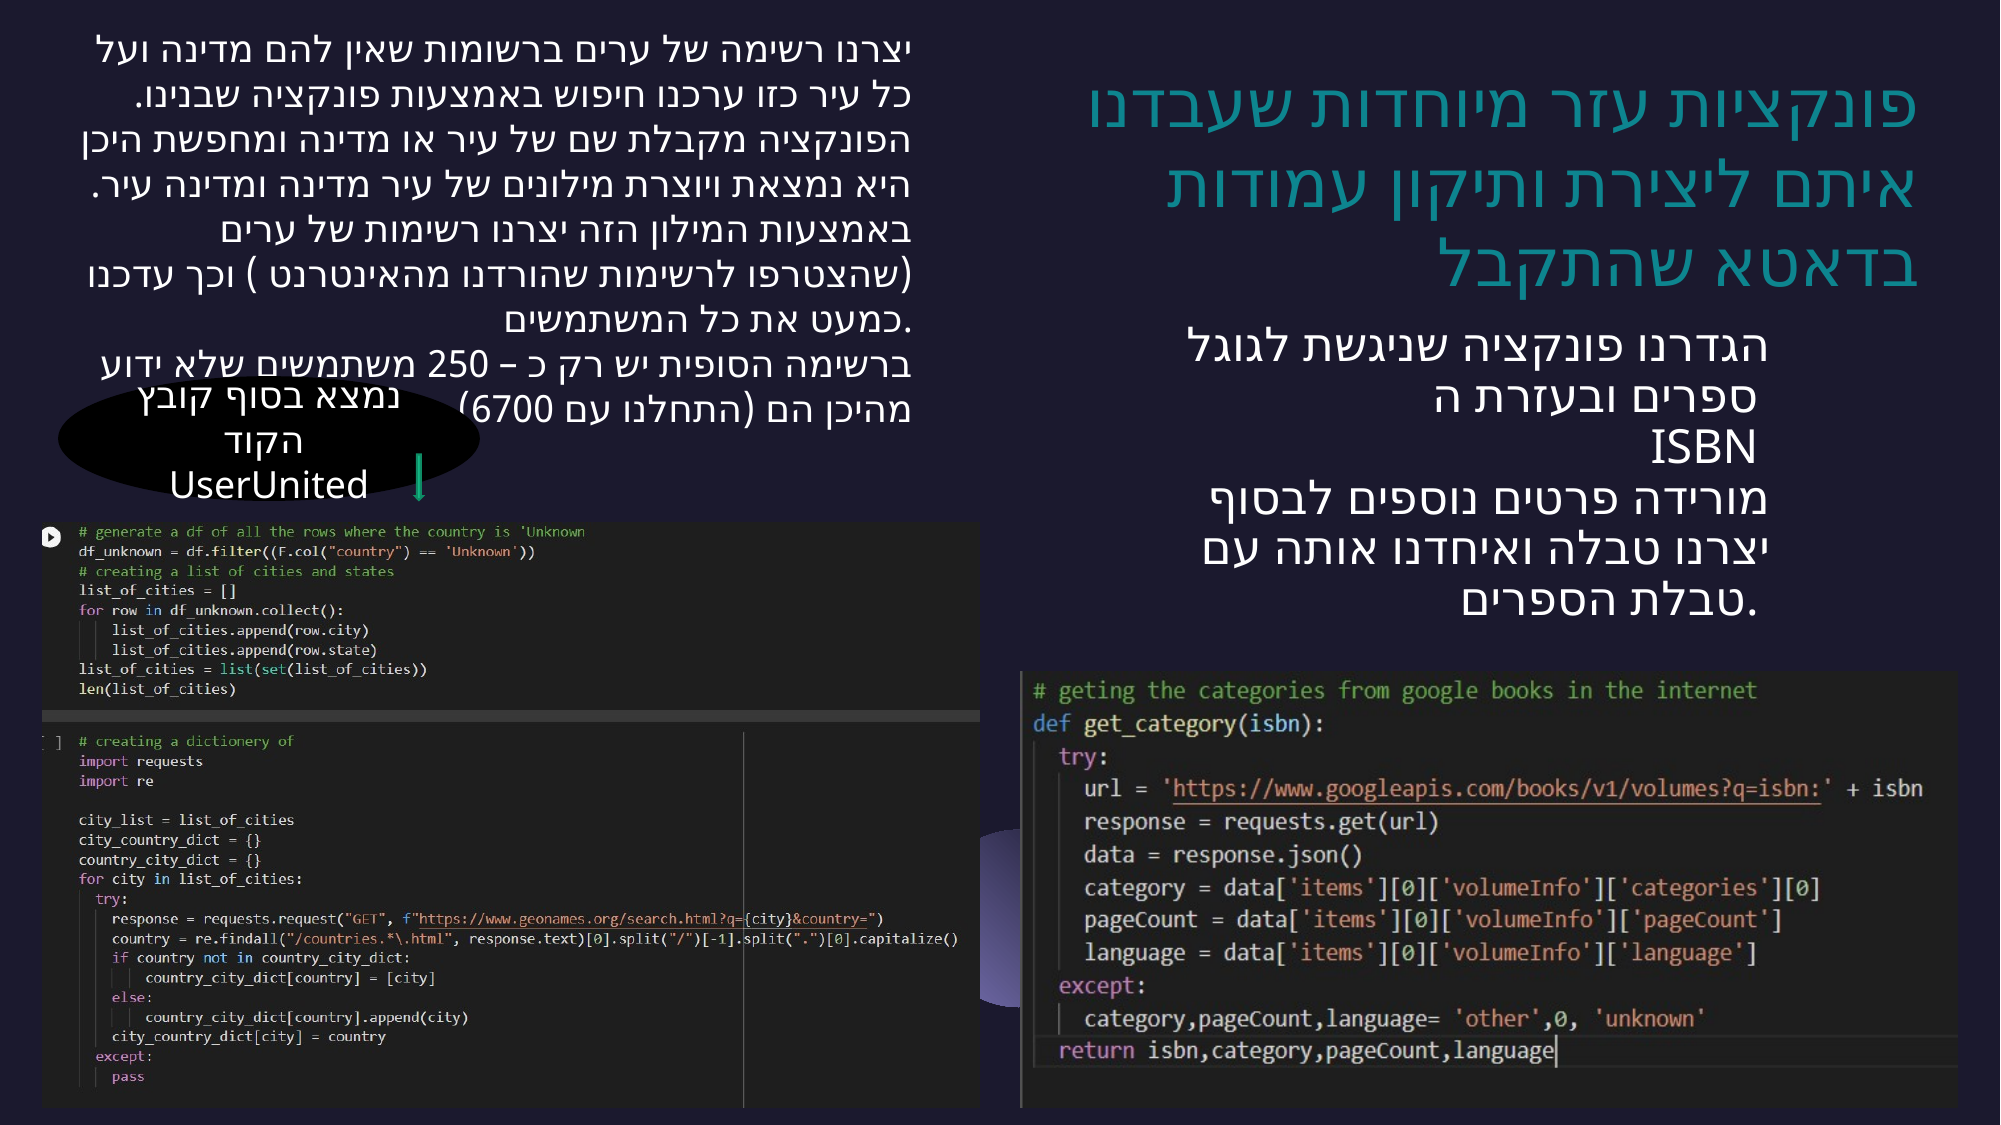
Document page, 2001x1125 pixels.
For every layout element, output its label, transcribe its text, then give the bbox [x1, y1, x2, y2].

picture [1020, 671, 1958, 1108]
text_box נמצא בסוף קובץ הקוד UserUnited [58, 376, 480, 501]
text_box [412, 453, 426, 502]
text_box יצרנו רשימה של ערים ברשומות שאין להם מדינה ועל כל עיר כזו ערכנו חיפוש באמצעות פונקציה שבנינו. הפונקציה מקבלת שם של עיר או מדינה ומחפשת היכן היא נמצאת ויוצרת מילונים של עיר מדינה ומדינה עיר. באמצעות המילון הזה יצרנו רשימות של ערים (שהצטרפו לרשימות שהורדנו מהאינטרנט ) וכך עדכנו כמעט את כל המשתמשים. ברשימה הסופית יש רק כ – 250 משתמשים שלא ידוע מהיכן הם (התחלנו עם 6700) [42, 17, 928, 438]
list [42, 522, 980, 1108]
title הגדרנו פונקציה שניגשת לגוגל ספרים ובעזרת ה ISBN מורידה פרטים נוספים לבסוף יצרנו טבלה ואיחדנו אותה עם טבלת הספרים. [1185, 320, 1771, 626]
text_box פונקציות עזר מיוחדות שעבדנו איתם ליצירת ותיקון עמודות בדאטא שהתקבל [1034, 52, 1935, 308]
